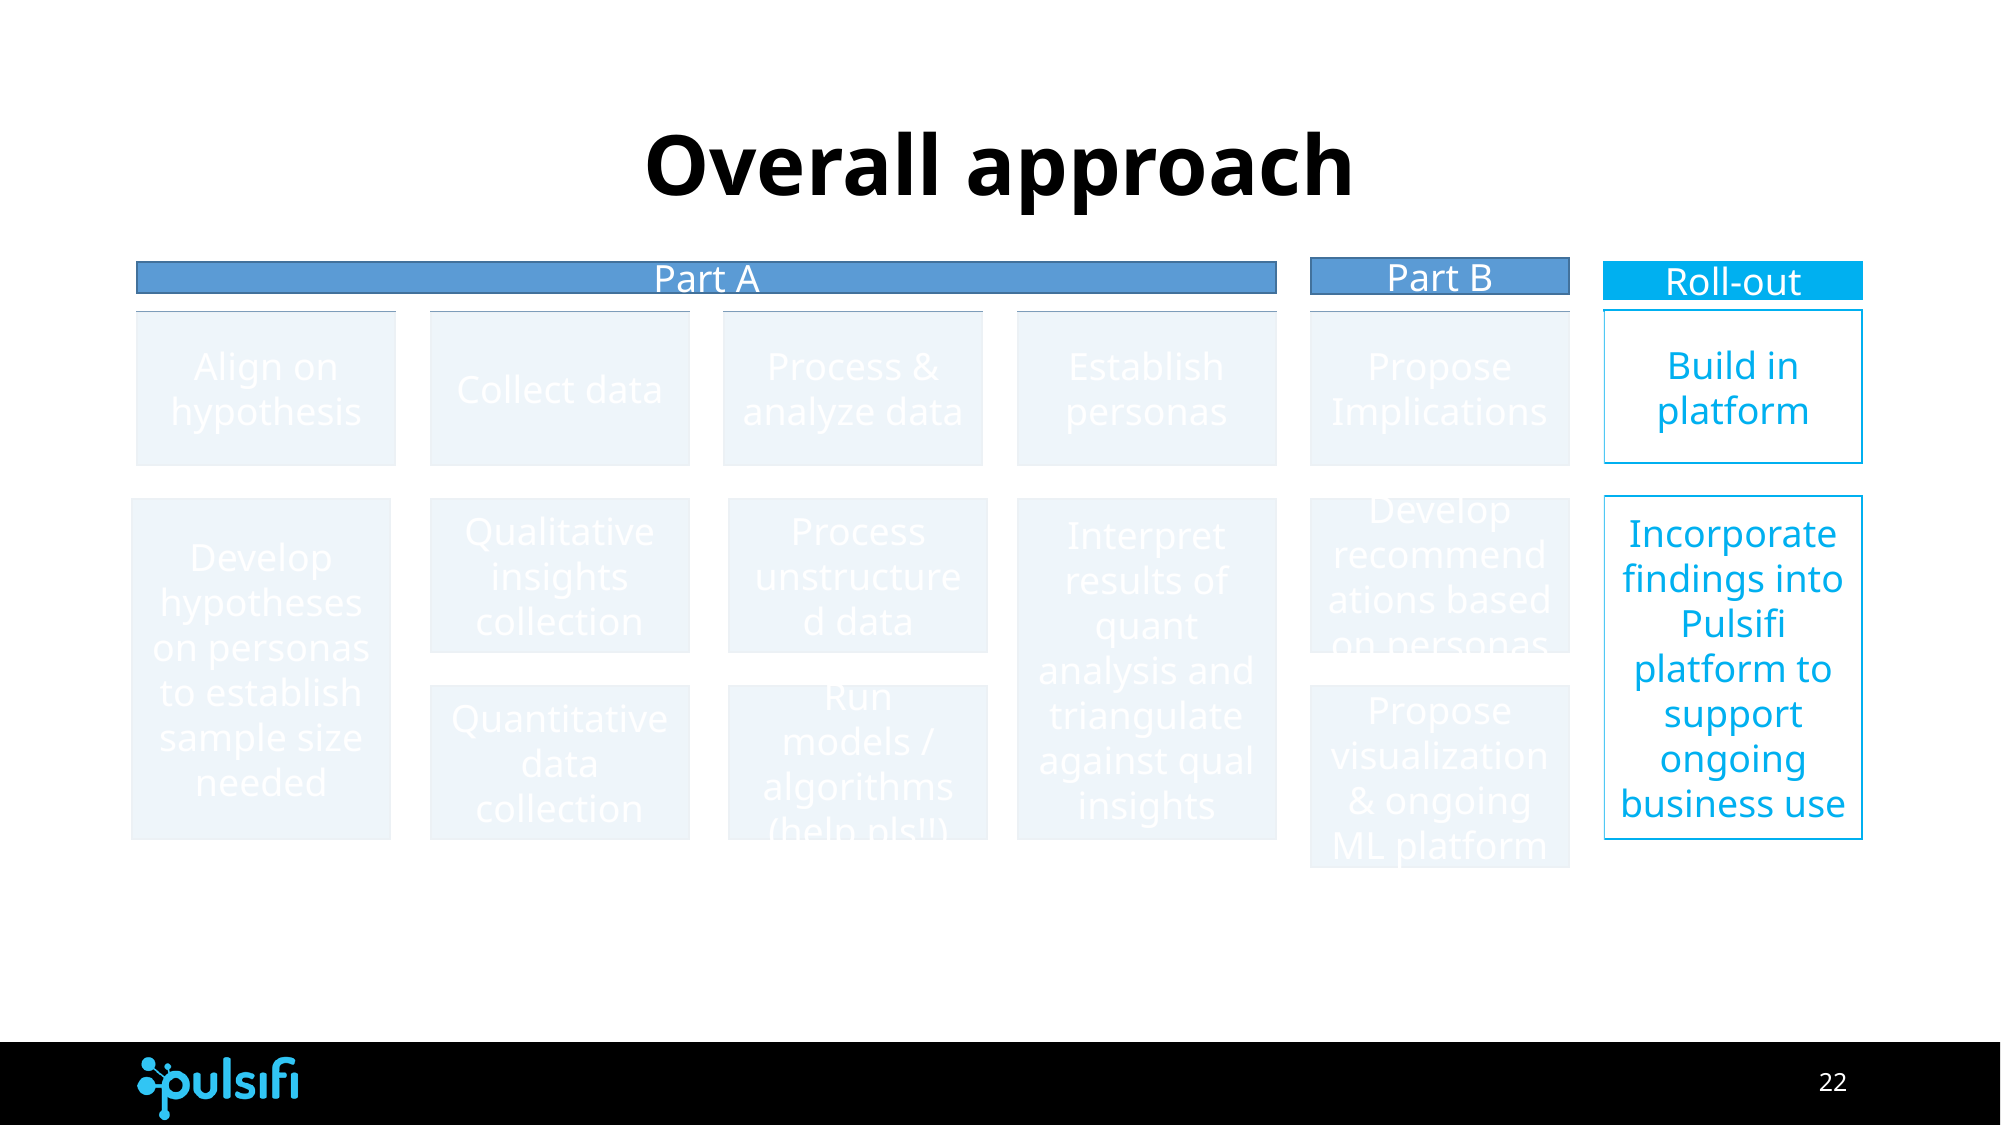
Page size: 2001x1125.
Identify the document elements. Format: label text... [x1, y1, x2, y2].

title Overall approach [137, 59, 1863, 278]
slide_number ‹#› [1412, 1053, 1863, 1114]
text_box Incorporate findings into Pulsifi platform to support ongoing business use [1605, 496, 1863, 840]
text_box Build in platform [1604, 310, 1863, 464]
text_box Roll-out [1604, 261, 1863, 299]
text_box Part B [1310, 257, 1569, 295]
text_box [115, 311, 1605, 893]
text_box Part A [137, 261, 1276, 293]
picture [137, 1055, 299, 1121]
